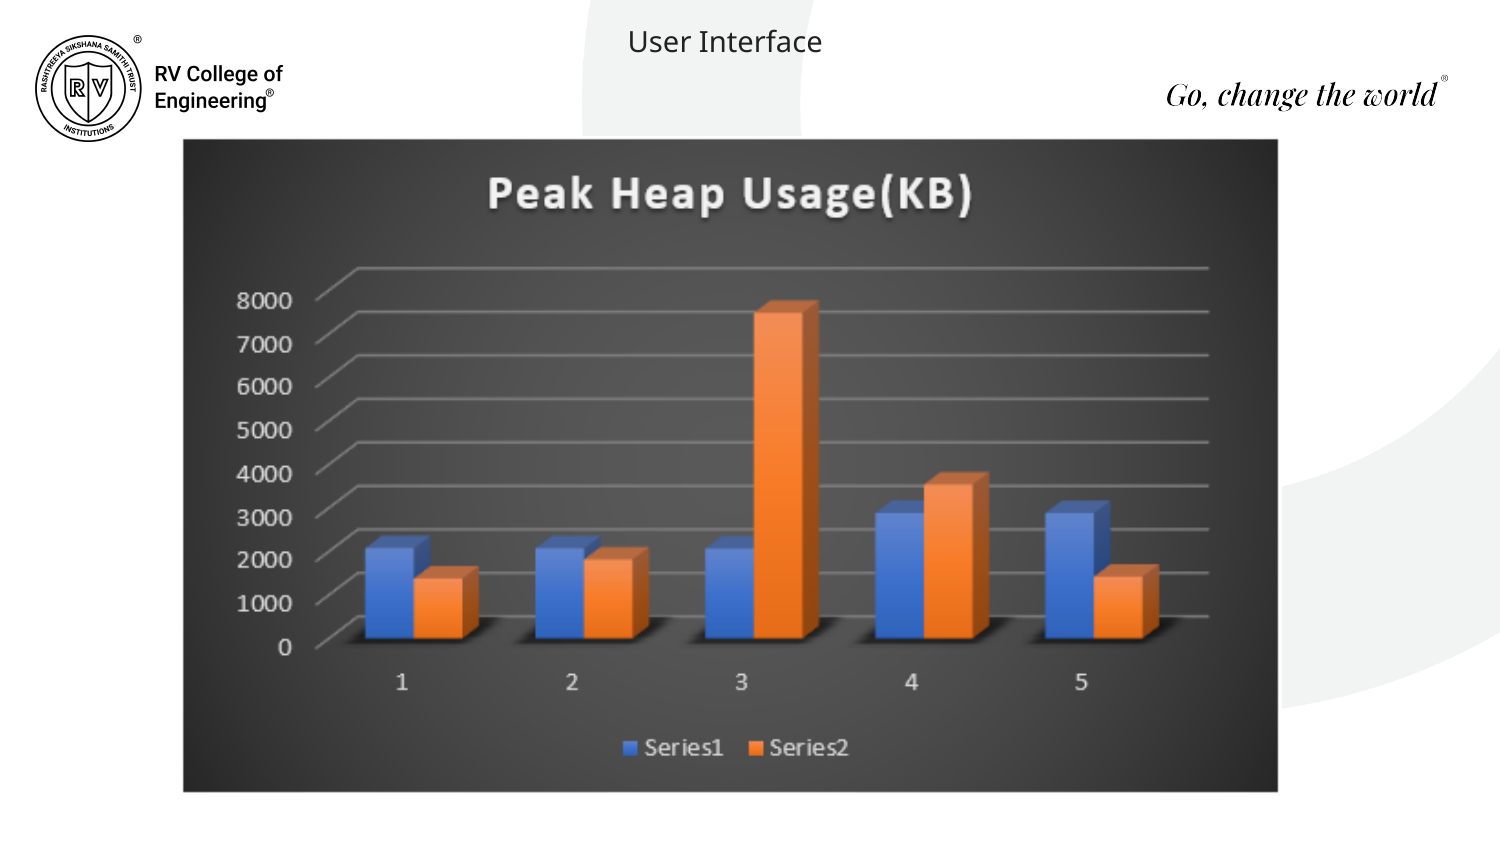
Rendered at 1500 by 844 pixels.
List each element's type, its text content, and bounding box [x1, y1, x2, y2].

text_box User Interface [213, 15, 1176, 101]
picture [0, 0, 1500, 844]
